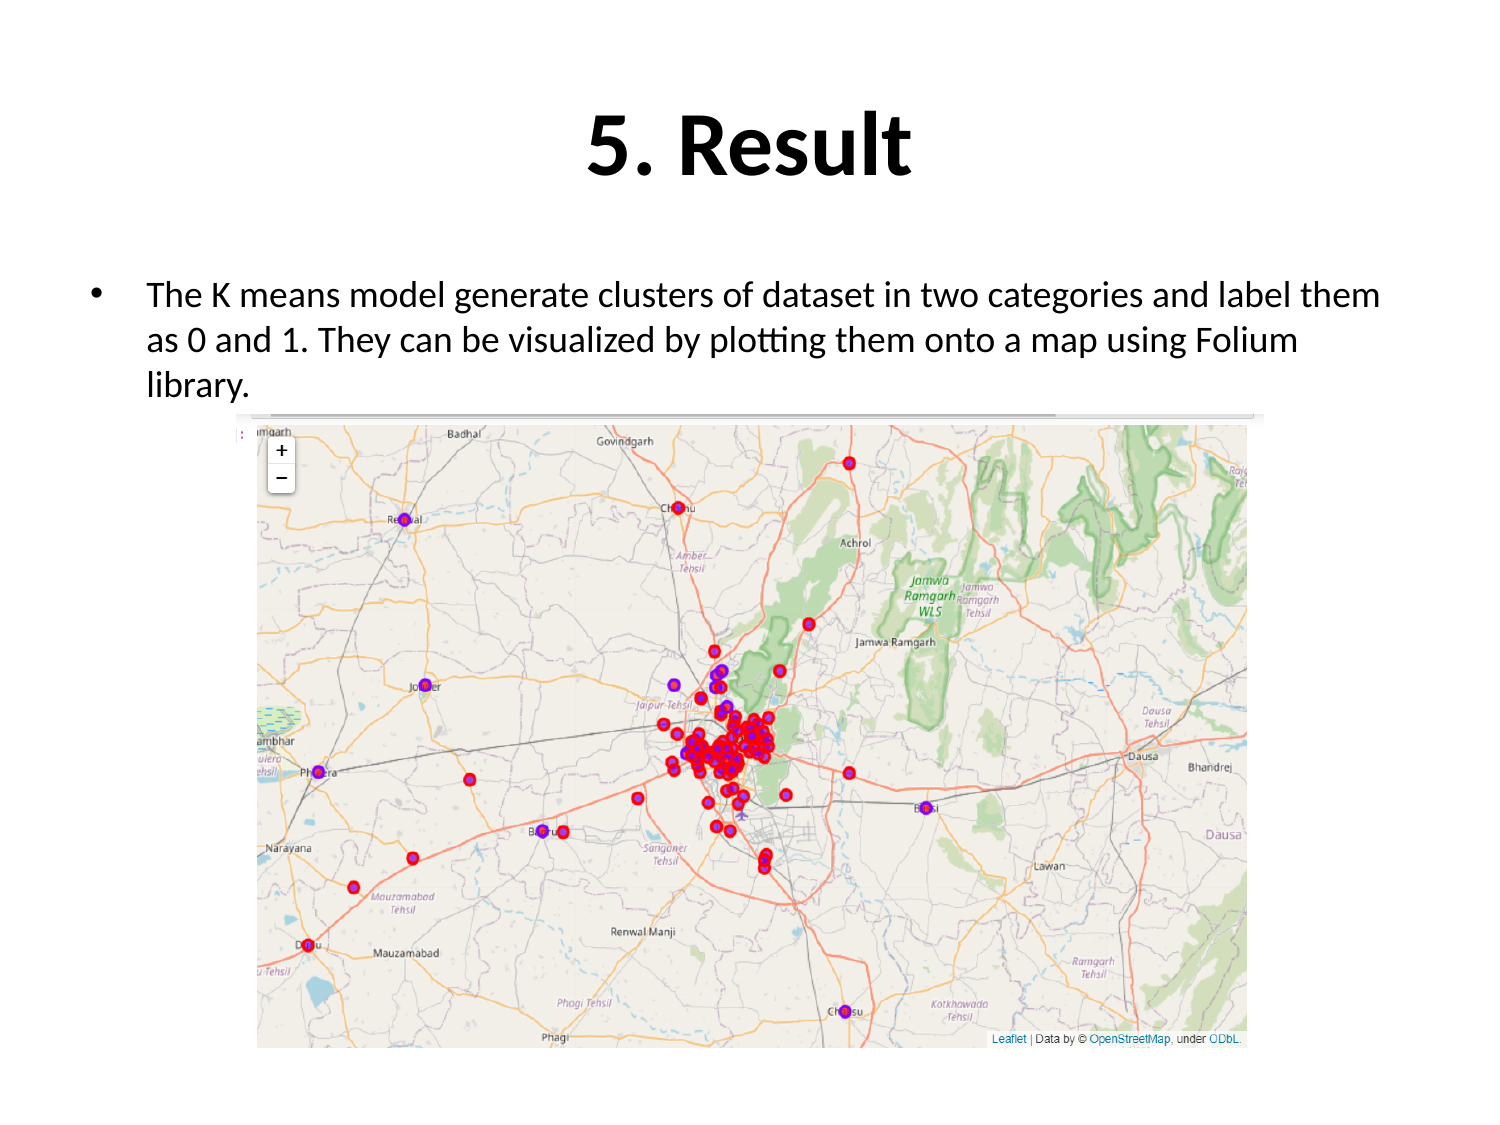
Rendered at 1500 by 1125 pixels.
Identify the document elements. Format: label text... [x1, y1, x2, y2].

picture [235, 409, 1265, 1055]
title 5. Result [75, 45, 1425, 233]
list The K means model generate clusters of dataset in two categories and label them as 0 and 1. They can be visualized by plotting them onto a map using Folium library. [75, 262, 1425, 1005]
